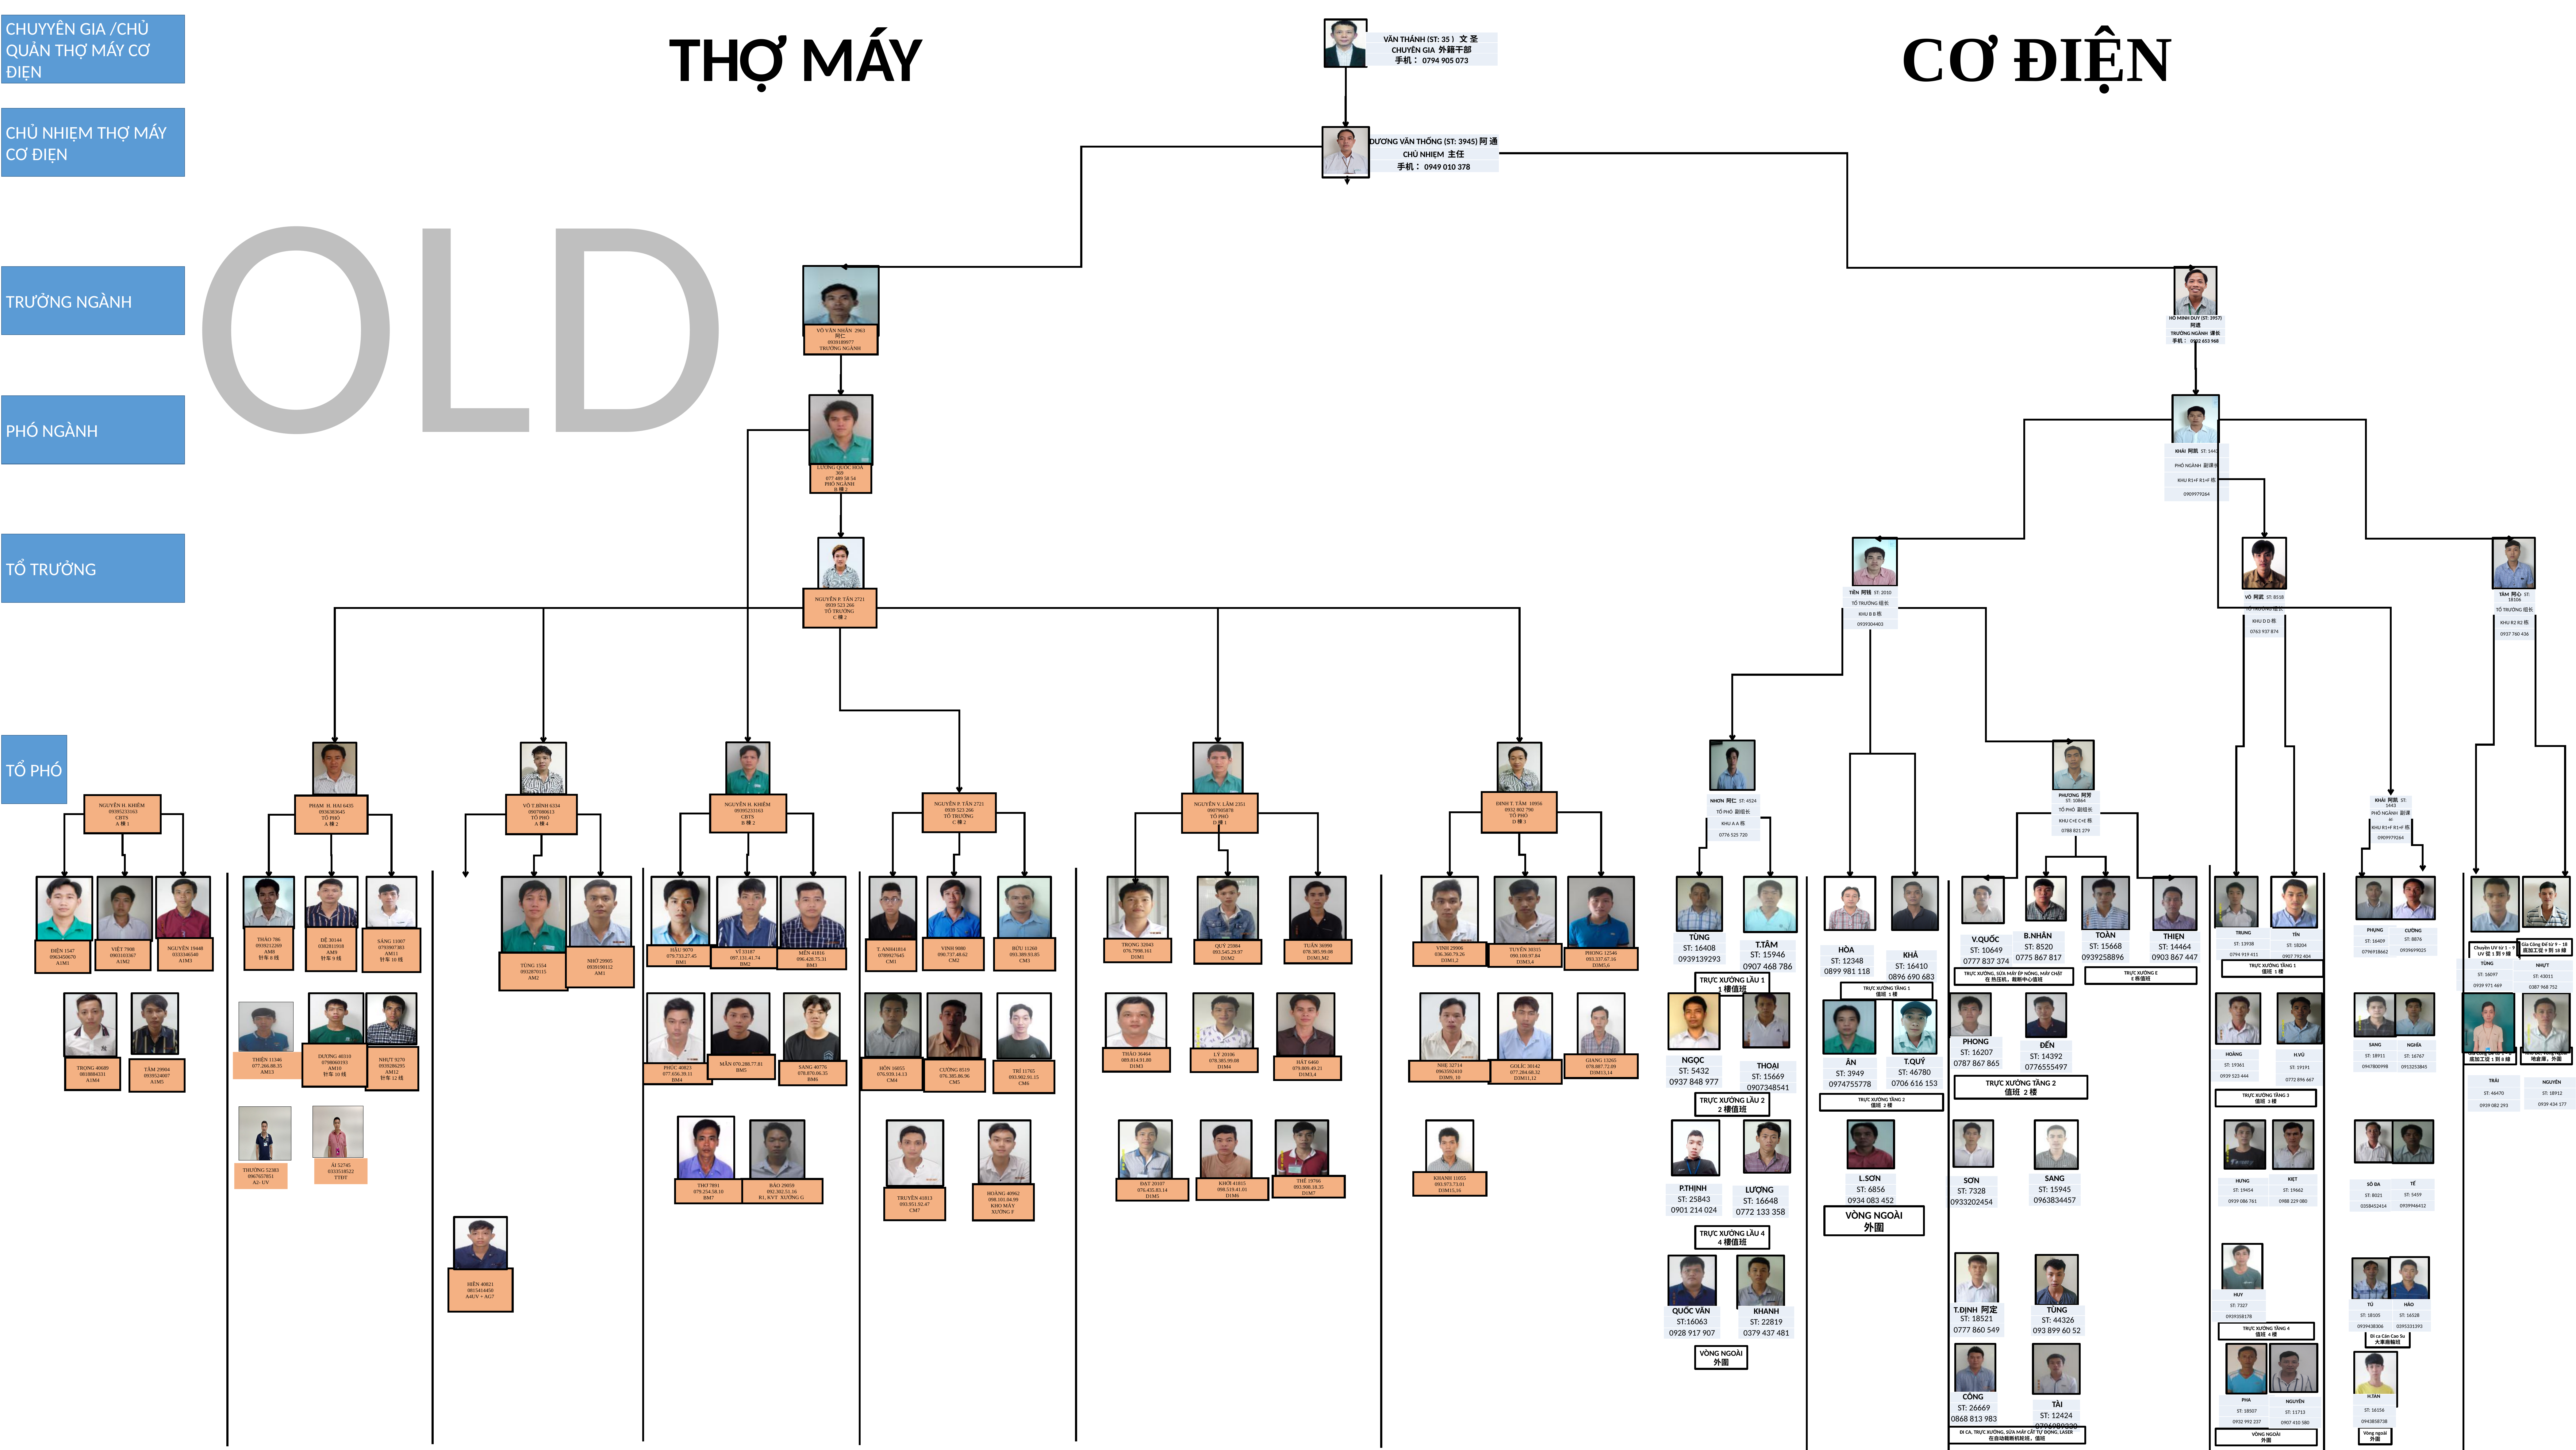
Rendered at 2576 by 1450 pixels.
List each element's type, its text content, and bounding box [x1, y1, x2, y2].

text_box Đi ca Cán Cao Su 大車廠輪班 [2366, 1332, 2410, 1348]
text_box OLD [187, 113, 775, 498]
table_cell 0963834457 [2029, 1195, 2081, 1206]
table_cell 0939699025 [2389, 945, 2437, 956]
table_header HUY [2212, 1290, 2266, 1300]
table_cell 0794 919 411 [2216, 950, 2270, 960]
table_header HOÀNG [2211, 1049, 2259, 1060]
picture [2225, 1121, 2264, 1168]
picture [503, 878, 565, 952]
text_box TRỌNG 32043 076.7998.161 D1M1 [1104, 938, 1172, 963]
table_cell ST: 8876 [2389, 934, 2437, 945]
picture [310, 994, 363, 1044]
table_header KHẢ [1886, 950, 1937, 961]
table_cell ST: 46780 [1886, 1068, 1943, 1078]
picture [65, 994, 116, 1056]
table_cell 0939304403 [1843, 619, 1898, 629]
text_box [1760, 817, 1771, 878]
table_header TÙNG [2464, 959, 2519, 969]
table_cell 0796989330 [2033, 1422, 2080, 1427]
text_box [2412, 819, 2423, 872]
picture [1499, 994, 1552, 1060]
table_cell ST: 13938 [2216, 939, 2270, 949]
text_box TRỰC XƯỞNG LẦU 1 1樓值班 [1695, 973, 1770, 996]
table_cell 0939 434 177 [2524, 1099, 2576, 1110]
table_cell ST: 7328 [1946, 1187, 1948, 1197]
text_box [2218, 419, 2391, 796]
text_box TRỰC XƯỞNG E E栋值班 [2085, 967, 2197, 984]
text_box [2536, 615, 2565, 878]
table_header NGỌC [1666, 1056, 1722, 1066]
table_cell ST: 15669 [1740, 1072, 1796, 1082]
table_header SƠN [1950, 1176, 1998, 1186]
table_cell 0899 981 118 [1820, 967, 1874, 977]
text_box NHẸ 32714 0963592410 D3M9, 10 [1409, 1060, 1491, 1082]
table_header VĂN THÁNH (ST: 35 ) 文 圣 [1366, 33, 1498, 42]
table_cell 093 899 60 52 [2031, 1326, 2085, 1336]
text_box ĐI CA, TRỰC XƯỞNG, SỬA MÁY CẮT TỰ ĐỘNG, LASER 在自动裁断机轮班，值班 [1950, 1427, 2086, 1444]
table_cell 0775 867 817 [2013, 953, 2065, 963]
table_cell 0776555497 [2020, 1062, 2072, 1073]
picture [306, 878, 357, 927]
picture [1427, 1121, 1472, 1182]
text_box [269, 814, 295, 878]
picture [712, 994, 769, 1059]
table_cell 0939 971 469 [2456, 980, 2463, 991]
table_header NGHĨA [2397, 1040, 2436, 1051]
text_box TUẤN 36990 078.385.99.08 D1M1,M2 [1284, 940, 1352, 964]
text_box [1983, 813, 2051, 878]
table_cell ST: 16408 [1673, 943, 1726, 954]
picture [2353, 1259, 2388, 1300]
picture [1499, 743, 1541, 792]
picture [2027, 878, 2065, 920]
picture [2355, 1121, 2392, 1162]
table_cell ST: 16097 [2464, 970, 2513, 980]
table_cell ST: 18911 [2353, 1051, 2397, 1061]
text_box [335, 608, 804, 744]
picture [239, 1106, 291, 1160]
text_box VINH 29906 036.360.79.26 D3M1,2 [1413, 942, 1487, 966]
text_box NGUYỄN H. KHIÊM 09395233163 CBTS B棟2 [710, 794, 787, 833]
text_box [725, 855, 770, 856]
table_header QUỐC VĂN [1664, 1306, 1720, 1316]
table_cell ST: 16528 [2393, 1310, 2431, 1321]
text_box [1196, 847, 1250, 856]
picture [1120, 1121, 1171, 1178]
picture [1673, 1121, 1719, 1175]
table_cell 0939 523 444 [2211, 1071, 2259, 1082]
text_box Gia Công Đế từ 9 – 18 底加工從9到18線 [2517, 939, 2572, 956]
table_cell ST: 15668 [2082, 942, 2129, 952]
text_box Vòng ngoài 外圍 [2359, 1428, 2392, 1444]
picture [1954, 1121, 1992, 1166]
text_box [680, 813, 710, 878]
table_header TÙNG [2456, 959, 2463, 969]
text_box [1736, 743, 1984, 764]
picture [804, 267, 878, 335]
table_header KIỆT [2269, 1174, 2317, 1185]
picture [1711, 741, 1754, 789]
picture [648, 994, 704, 1065]
table_header B.NHÂN [2013, 931, 2065, 942]
table_header H.TÂN [2353, 1394, 2355, 1405]
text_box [1258, 813, 1318, 878]
picture [1854, 539, 1896, 585]
table_cell 0939 971 469 [2464, 980, 2513, 991]
table_cell 0772 896 667 [2276, 1074, 2323, 1086]
text_box THẢO 786 0939212269 AM8 针车8线 [244, 926, 294, 970]
text_box NHỰT 9270 0939286295 AM12 针车12线 [365, 1047, 419, 1091]
text_box GIANG 13265 078.887.72.09 D3M13,14 [1564, 1054, 1638, 1078]
picture [1677, 878, 1722, 930]
text_box KHANH 11055 093.973.73.01 D3M15,16 [1413, 1172, 1487, 1196]
table_cell ST: 12424 [2033, 1411, 2080, 1421]
picture [1951, 994, 1990, 1036]
picture [1825, 878, 1875, 929]
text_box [516, 852, 560, 860]
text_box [160, 814, 183, 878]
text_box TUYẾN 30315 090.100.97.84 D3M3,4 [1488, 944, 1562, 967]
picture [2227, 1344, 2266, 1393]
table_cell ST: 16409 [2354, 936, 2389, 946]
picture [2274, 1121, 2313, 1168]
table_cell ST: 12348 [1820, 956, 1874, 966]
picture [928, 994, 981, 1057]
text_box CHỦ NHIỆM THỢ MÁY CƠ ĐIỆN [1, 108, 185, 177]
table_header T.QUÝ [1886, 1057, 1943, 1067]
picture [1738, 1256, 1783, 1308]
table_cell 0939946412 [2391, 1201, 2435, 1211]
table_header L.SƠN [1845, 1174, 1896, 1184]
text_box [101, 854, 146, 857]
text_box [893, 813, 923, 878]
table_cell 0907 468 786 [1740, 962, 1796, 972]
picture [1422, 878, 1477, 946]
picture [2216, 878, 2257, 927]
picture [998, 994, 1050, 1058]
picture [455, 1218, 506, 1269]
table_cell 0909979264 [2371, 833, 2411, 843]
text_box TRỰC XƯỞNG LẦU 4 4樓值班 [1695, 1226, 1770, 1249]
table_cell 0933202454 [1946, 1197, 1948, 1208]
picture [1194, 994, 1252, 1056]
table_cell ST: 18912 [2524, 1088, 2576, 1099]
table_cell 0907 792 404 [2271, 952, 2323, 960]
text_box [1732, 608, 1843, 741]
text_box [64, 814, 85, 878]
table_cell 0932 992 237 [2219, 1417, 2269, 1427]
picture [2472, 878, 2518, 931]
table_header NHỰT [2513, 960, 2573, 971]
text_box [2236, 796, 2244, 878]
table_cell ST: 3949 [1823, 1069, 1877, 1079]
picture [785, 994, 839, 1061]
table_header T.ĐỊNH 阿定 ST: 18521 [1950, 1303, 2004, 1323]
picture [1326, 20, 1366, 66]
text_box NGUYỄN P. TẤN 2721 0939 523 266 TỔ TRƯỞNG C棟2 [811, 588, 877, 628]
table_header TÀI [2033, 1400, 2080, 1410]
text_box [2362, 818, 2370, 879]
table_cell TRƯỞNG NGÀNH 课长 [2166, 329, 2225, 336]
picture [2037, 1256, 2077, 1304]
text_box ÁI 52745 0333518522 TTĐT [314, 1158, 368, 1185]
table_cell KHU R2 R2栋 [2495, 616, 2535, 628]
picture [1745, 878, 1796, 931]
table_header TÍN [2271, 929, 2323, 940]
table_cell 0907 410 580 [2269, 1418, 2321, 1428]
table_cell 0901 214 024 [1666, 1206, 1722, 1216]
table_cell ST: 44326 [2031, 1316, 2085, 1326]
text_box THIỆN 11346 077.266.88.35 AM13 [232, 1052, 302, 1079]
text_box LÝ 20106 078.385.99.08 D1M4 [1190, 1048, 1258, 1072]
table_cell 0777 837 374 [1960, 956, 2012, 967]
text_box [577, 814, 601, 878]
text_box THƯỜNG 52383 0967657851 A2- UV [234, 1163, 288, 1189]
table_header TÙNG [2031, 1306, 2085, 1315]
picture [2391, 1258, 2428, 1299]
picture [367, 994, 416, 1044]
table_cell ST: 16097 [2456, 970, 2463, 980]
picture [888, 1121, 942, 1185]
table_cell KHU A A栋 [1707, 817, 1760, 829]
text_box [2285, 796, 2294, 878]
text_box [465, 814, 506, 878]
table_header KHẢI 阿凯 ST: 1443 [2174, 444, 2217, 457]
picture [1744, 994, 1788, 1047]
text_box NGUYỄN H. KHIÊM 09395233163 CBTS A棟1 [84, 795, 161, 834]
table_header CÔNG [1950, 1392, 1998, 1402]
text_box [1699, 817, 1706, 878]
text_box TÂM 29904 0939524007 A1M5 [129, 1059, 185, 1092]
text_box PHẠM H. HAI 6435 0936383645 TỔ PHÓ A棟2 [295, 795, 368, 834]
table_cell ST: 5432 [1666, 1067, 1722, 1077]
table_cell 0947800998 [2353, 1062, 2397, 1072]
picture [571, 878, 631, 948]
text_box TRƯỞNG NGÀNH [1, 266, 185, 335]
table_cell 0939 082 293 [2468, 1100, 2520, 1112]
text_box HÁT 6460 079.809.49.21 D1M3,4 [1274, 1056, 1342, 1080]
picture [239, 1002, 294, 1052]
table_cell 0937 848 977 [1666, 1077, 1722, 1088]
table_cell 0939258896 [2082, 952, 2129, 963]
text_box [786, 813, 813, 878]
table_cell 0772 133 358 [1733, 1207, 1789, 1218]
text_box ĐINH T. TÂM 10956 0932 802 790 TỔ PHÓ D棟3 [1481, 792, 1557, 833]
table_cell ST: 16767 [2397, 1051, 2436, 1061]
text_box MẾN 41816 096.428.75.31 BM3 [777, 948, 847, 970]
text_box BẢO 29059 092.302.51.16 R1, KVT XƯỞNG G [743, 1179, 823, 1204]
table_cell ST: 7328 [1950, 1187, 1998, 1197]
text_box CƠ ĐIỆN [1896, 15, 2177, 96]
picture [1956, 1344, 1994, 1392]
table_cell ST: 8021 [2350, 1190, 2391, 1201]
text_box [1449, 812, 1482, 878]
picture [1579, 994, 1624, 1055]
table_cell ST: 15946 [1740, 951, 1796, 962]
table_cell KHU R1+F R1+F栋 [2371, 821, 2411, 832]
text_box SANG 40776 078.870.06.35 BM6 [779, 1060, 847, 1086]
picture [810, 396, 872, 464]
text_box PHÓ NGÀNH [1, 395, 185, 464]
table_header PHƯƠNG 阿芳 ST: 10864 [2052, 791, 2100, 803]
table_cell 0896 690 683 [1886, 972, 1937, 983]
table_header KHẢI 阿凯 ST: 1443 [2370, 796, 2412, 808]
table_cell ST: 19191 [2276, 1062, 2323, 1074]
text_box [934, 852, 980, 858]
text_box VIỆT 7908 0903103367 A1M2 [95, 940, 151, 971]
table_cell 0796918662 [2354, 947, 2397, 957]
picture [367, 878, 416, 927]
picture [1669, 994, 1719, 1048]
picture [2036, 1121, 2077, 1168]
table_header THOẠI [1740, 1061, 1796, 1071]
picture [1894, 1001, 1936, 1053]
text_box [2100, 813, 2175, 878]
table_cell 0706 616 153 [1886, 1079, 1943, 1089]
picture [999, 878, 1050, 941]
picture [2355, 994, 2395, 1036]
picture [1198, 878, 1257, 939]
text_box ĐIỆN 1547 0963450670 A1M1 [35, 940, 91, 973]
table_cell 0939139293 [1673, 954, 1726, 964]
text_box VÒNG NGOÀI 外圍 [1695, 1346, 1748, 1369]
text_box Gia Công Đế từ 1 – 8 底加工從1到8線 [2464, 1048, 2516, 1065]
picture [2524, 878, 2569, 926]
text_box TRỰC XƯỞNG TẦNG 3 值班 3楼 [2215, 1090, 2316, 1107]
picture [1276, 1121, 1327, 1177]
table_header TẾ [2391, 1179, 2435, 1189]
picture [1278, 994, 1334, 1055]
picture [37, 878, 91, 940]
picture [522, 744, 565, 793]
table_cell KHU C+E C+E栋 [2052, 815, 2100, 825]
table_cell 0988 229 080 [2269, 1196, 2317, 1206]
table_header TRUNG [2216, 928, 2272, 938]
text_box Kho Đế, Vòng Ngoài 地倉庫，外圍 [2520, 1047, 2572, 1064]
table_cell ST: 16648 [1733, 1196, 1789, 1207]
text_box THỢ MÁY [664, 15, 927, 96]
text_box CƯỜNG 8519 076.385.86.96 CM5 [924, 1059, 985, 1092]
table_header SANG [2029, 1174, 2081, 1184]
table_cell 0387 968 752 [2513, 982, 2573, 993]
picture [2083, 878, 2129, 929]
table_cell 0777 860 549 [1950, 1323, 2004, 1337]
table_cell ST:16063 [1664, 1317, 1720, 1328]
table_header HỒ MINH DUY (ST: 3957) 阿遗 [2166, 316, 2225, 328]
text_box TỔ TRƯỞNG [1, 534, 185, 603]
text_box TRỰC XƯỞNG TẦNG 1 值班 1楼 [1841, 983, 1933, 999]
picture [1956, 1254, 1997, 1303]
picture [1201, 1121, 1251, 1181]
picture [679, 1117, 733, 1188]
picture [1849, 1121, 1893, 1167]
table_cell CHỦ NHIỆM 主任 [1370, 148, 1499, 160]
table_cell 0909979264 [2174, 487, 2217, 501]
table_header TIỀN 阿钱 ST: 2010 [1843, 587, 1898, 597]
text_box BỬU 11260 093.389.93.85 CM3 [994, 938, 1056, 971]
table_cell 0928 917 907 [1664, 1328, 1720, 1339]
text_box TRỰC XƯỞNG TẦNG 2 值班 2楼 [1820, 1094, 1943, 1111]
picture [652, 878, 708, 948]
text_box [841, 146, 1322, 267]
picture [1291, 878, 1345, 939]
table_cell ST: 16410 [1886, 961, 1937, 972]
table_cell ST: 18105 [2349, 1310, 2392, 1321]
table_header TÂM 阿心 ST: 18106 [2494, 590, 2535, 602]
text_box TÙNG 1554 0932870115 AM2 [499, 952, 568, 991]
picture [727, 744, 769, 794]
table_cell 0943858738 [2353, 1416, 2396, 1427]
picture [2524, 994, 2569, 1052]
table_header SÔ ĐA [2350, 1179, 2391, 1190]
text_box TRỰC XƯỞNG TẦNG 4 值班 4楼 [2218, 1323, 2314, 1340]
picture [1495, 878, 1555, 946]
picture [870, 878, 916, 942]
table_cell 0358452414 [2350, 1201, 2391, 1212]
table_cell TỔ TRƯỞNG组长 [2494, 603, 2535, 615]
table_cell ST: 14392 [2020, 1052, 2072, 1062]
table_cell 0903 867 447 [2150, 953, 2200, 963]
text_box THẾ 19766 093.908.18.35 D1M7 [1273, 1175, 1345, 1198]
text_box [367, 814, 392, 878]
picture [1745, 1121, 1789, 1172]
table_cell ST: 25843 [1666, 1195, 1722, 1205]
text_box T. ANH41814 0789927645 CM1 [866, 939, 917, 971]
text_box HIỀN 40821 0815414450 A4UV + AG7 [448, 1268, 513, 1312]
picture [132, 994, 178, 1053]
table_header KHANH [1738, 1306, 1794, 1317]
text_box TRỰC XƯỞNG TẦNG 1 值班 1楼 [2222, 960, 2323, 977]
picture [2278, 994, 2321, 1043]
text_box HOÀNG 40962 098.101.04.99 KHO MÁY XƯỞNG F [973, 1184, 1034, 1221]
picture [2034, 1344, 2079, 1393]
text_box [996, 813, 1025, 878]
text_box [2476, 615, 2494, 875]
table_cell ST: 8520 [2013, 942, 2065, 952]
picture [1194, 744, 1242, 795]
picture [2217, 994, 2260, 1043]
text_box TRỰC XƯỞNG TẦNG 2 值班 2楼 [1954, 1075, 2087, 1099]
table_cell 0379 437 481 [1738, 1328, 1794, 1339]
picture [1824, 1001, 1875, 1053]
table_cell ST: 19662 [2269, 1185, 2317, 1196]
table_cell 手机： 0902 653 968 [2166, 337, 2225, 344]
table_header THIỆN [2150, 932, 2200, 942]
table_cell 0787 867 865 [1951, 1059, 2002, 1069]
table_header TOÀN [2082, 931, 2129, 941]
picture [2463, 994, 2513, 1052]
picture [1323, 128, 1368, 177]
picture [2027, 994, 2066, 1036]
table_header HẢO [2393, 1299, 2431, 1310]
picture [1569, 878, 1633, 948]
text_box ĐỆ 30144 0382811918 AM9 针车9线 [305, 927, 357, 971]
picture [2223, 1244, 2262, 1290]
table_header SƠN [1946, 1176, 1948, 1186]
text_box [2051, 842, 2082, 872]
table_cell 手机：0794 905 073 [1366, 53, 1498, 66]
table_cell TỔ PHÓ 副组长 [2052, 804, 2100, 814]
picture [1963, 878, 2003, 922]
table_cell PHÓ NGÀNH 副课长 [2370, 809, 2412, 821]
table_cell 0937 760 436 [2495, 629, 2535, 640]
picture [2272, 878, 2316, 927]
table_cell ST: 26669 [1950, 1403, 1998, 1413]
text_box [748, 430, 811, 743]
picture [1421, 994, 1479, 1063]
table_cell ST: 46470 [2468, 1087, 2520, 1099]
table_header V.QUỐC [1960, 935, 2012, 945]
table_cell 0939 086 761 [2218, 1196, 2268, 1206]
text_box ĐẠT 20107 076.435.83.14 D1M5 [1116, 1179, 1189, 1201]
picture [2271, 1344, 2317, 1391]
text_box TRỌNG 40689 0818884331 A1M4 [65, 1057, 121, 1090]
table_header HƯNG [2218, 1178, 2268, 1185]
picture [2054, 741, 2093, 789]
text_box HẬU 9070 079.733.27.45 BM1 [647, 945, 716, 967]
text_box NGUYỄN V. LÂM 2351 0907905878 TỔ PHÓ D棟1 [1182, 793, 1258, 833]
table_cell ST: 43011 [2513, 971, 2573, 982]
table_cell TỔ PHÓ 副组长 [1707, 806, 1760, 816]
text_box NHỚ 29905 0939190112 AM1 [566, 946, 634, 988]
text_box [817, 651, 983, 770]
table_cell ST: 7327 [2212, 1301, 2266, 1311]
table_header PHA [2219, 1395, 2275, 1406]
picture [751, 1121, 804, 1188]
picture [244, 878, 294, 928]
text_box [1499, 852, 1545, 858]
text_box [1499, 153, 2196, 268]
picture [157, 878, 209, 938]
picture [1107, 994, 1165, 1054]
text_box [2070, 842, 2112, 872]
table_cell ST: 19361 [2211, 1060, 2259, 1071]
table_cell 0776 525 720 [1707, 829, 1760, 841]
text_box KHỞI 41815 098.519.41.01 D1M6 [1196, 1178, 1269, 1200]
table_cell 0868 813 983 [1950, 1414, 1998, 1425]
text_box NGUYỄN P. TẤN 2721 0939 523 266 TỔ TRƯỞNG C棟2 [923, 793, 996, 833]
text_box DƯƠNG 40310 0798060193 AM10 针车10线 [302, 1043, 367, 1087]
table_cell ST: 11713 [2269, 1407, 2321, 1417]
table_header NHƠN 阿仁 ST: 4524 [1707, 794, 1760, 806]
picture [98, 878, 151, 940]
table_cell KHU R1+F R1+F栋 [2174, 472, 2217, 487]
table_header NGUYÊN [2269, 1397, 2321, 1407]
table_header T.TÂM [1740, 940, 1796, 951]
table_cell ST: 16207 [1951, 1048, 2002, 1058]
text_box QUÝ 25984 093.545.29.97 D1M2 [1194, 940, 1262, 964]
table_cell ST: 18507 [2219, 1406, 2269, 1416]
picture [314, 743, 355, 794]
picture [2396, 994, 2433, 1034]
text_box THƠ 7891 079.254.58.10 BM7 [675, 1179, 743, 1204]
table_header ĐẾN [2020, 1040, 2072, 1051]
table_header TÙNG [1673, 933, 1726, 943]
text_box NGUYÊN 19448 0333346540 A1M3 [158, 938, 213, 971]
text_box MẪN 070.288.77.81 BM5 [707, 1054, 775, 1079]
table_cell 0907348541 [1740, 1083, 1796, 1093]
text_box TRỰC XƯỞNG, SỬA MÁY ÉP NÓNG, MÁY CHẶT 在 热压机，裁断中心值班 [1954, 968, 2073, 985]
table_header LƯỢNG [1733, 1186, 1789, 1196]
text_box TỔ PHÓ [1, 735, 67, 804]
text_box PHONG 12546 093.337.67.16 D3M5,6 [1564, 948, 1638, 970]
text_box Chuyền UV từ 1 – 9 UV從1到9線 [2469, 942, 2520, 958]
table_cell TỔ TRƯỞNG组长 [1843, 598, 1898, 607]
table_cell 0939438306 [2349, 1321, 2392, 1332]
text_box PHÚC 40823 077.656.39.11 BM4 [644, 1063, 712, 1084]
text_box TRUYỀN 41813 093.951.92.47 CM7 [884, 1187, 946, 1221]
picture [2493, 539, 2534, 588]
text_box GOLÍC 30142 077.284.68.32 D3M11,12 [1488, 1060, 1562, 1084]
picture [781, 878, 845, 948]
table_cell ST: 18204 [2271, 940, 2323, 951]
picture [2175, 267, 2216, 316]
table_cell 0913253845 [2397, 1062, 2436, 1072]
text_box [1875, 419, 2174, 539]
text_box VÕ T.BÌNH 6334 0907080613 TỔ PHÓ A棟4 [506, 794, 577, 835]
text_box THẢO 36464 089.814.91.80 D1M3 [1103, 1048, 1170, 1072]
table_cell ST: 6856 [1845, 1185, 1896, 1195]
table_header TRẢI [2468, 1075, 2520, 1087]
table_cell ST: 19454 [2218, 1185, 2268, 1196]
picture [819, 539, 863, 588]
table_cell 0939358178 [2212, 1312, 2266, 1322]
text_box LƯƠNG QUỐC HOÀ 369 077 489 58 54 PHÓ NGÀNH B棟2 [811, 464, 872, 493]
table_cell PHÓ NGÀNH 副课长 [2174, 458, 2217, 472]
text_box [1768, 731, 2017, 776]
table_cell KHU B B栋 [1843, 608, 1898, 619]
picture [866, 994, 920, 1056]
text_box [1898, 608, 2074, 741]
picture [2355, 1352, 2396, 1406]
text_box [1135, 813, 1182, 885]
picture [2154, 878, 2196, 929]
table_cell ST: 10649 [1960, 945, 2012, 956]
text_box SÁNG 11007 0793907383 AM11 针车10线 [362, 928, 421, 972]
picture [718, 878, 776, 949]
picture [928, 878, 980, 940]
table_cell ST: 22819 [1738, 1317, 1794, 1328]
table_header PHỤNG [2354, 925, 2397, 936]
text_box TRÍ 11765 093.902.91.15 CM6 [993, 1060, 1055, 1094]
table_cell 0395331393 [2393, 1321, 2431, 1332]
text_box VÒNG NGOÀI 外圍 [1824, 1206, 1924, 1236]
table_header SANG [2353, 1040, 2397, 1050]
picture [2394, 1121, 2432, 1162]
table_header DƯƠNG VĂN THỐNG (ST: 3945)阿 通 [1370, 134, 1499, 147]
table_header ÂN [1823, 1058, 1877, 1068]
table_cell 0933202454 [1950, 1197, 1998, 1208]
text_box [877, 608, 1520, 744]
table_header HÒA [1820, 945, 1874, 956]
picture [1108, 878, 1167, 938]
table_header PHONG [1951, 1037, 2002, 1047]
picture [2357, 878, 2434, 918]
picture [2173, 396, 2218, 443]
table_header P.THỊNH [1666, 1184, 1722, 1194]
table_header H.VỦ [2276, 1049, 2323, 1061]
text_box HÔN 16055 076.939.14.13 CM4 [861, 1057, 923, 1090]
table_header TÚ [2349, 1299, 2392, 1310]
table_cell ST: 5459 [2391, 1190, 2435, 1200]
table_cell CHUYÊN GIA 外籍干部 [1366, 43, 1498, 53]
text_box VÕ VĂN NHÂN 2963 阿仁 0939189977 TRƯỞNG NGÀNH [804, 324, 878, 355]
table_header CƯỜNG [2389, 928, 2437, 934]
text_box TRỰC XƯỞNG LẦU 2 2樓值班 [1695, 1093, 1770, 1116]
table_cell ST: 14464 [2150, 942, 2200, 952]
table_cell ST: 15945 [2029, 1185, 2081, 1195]
table_header NGUYÊN [2524, 1077, 2576, 1088]
text_box VINH 9080 090.737.48.62 CM2 [923, 937, 984, 971]
picture [313, 1106, 363, 1158]
picture [1669, 1256, 1715, 1308]
text_box VÒNG NGOÀI 外圍 [2215, 1429, 2317, 1446]
table_cell 0788 821 279 [2052, 826, 2100, 836]
table_cell ST: 16156 [2353, 1406, 2396, 1416]
text_box VĨ 33187 097.131.41.74 BM2 [710, 947, 780, 968]
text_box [1557, 812, 1601, 878]
table_cell 0974755778 [1823, 1080, 1877, 1090]
picture [1893, 878, 1937, 929]
table_cell 0934 083 452 [1845, 1196, 1896, 1206]
table_cell 手机：0949 010 378 [1370, 160, 1499, 172]
picture [979, 1121, 1030, 1183]
text_box CHUYYÊN GIA /CHỦ QUẢN THỢ MÁY CƠ ĐIỆN [1, 15, 185, 83]
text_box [2391, 419, 2514, 539]
